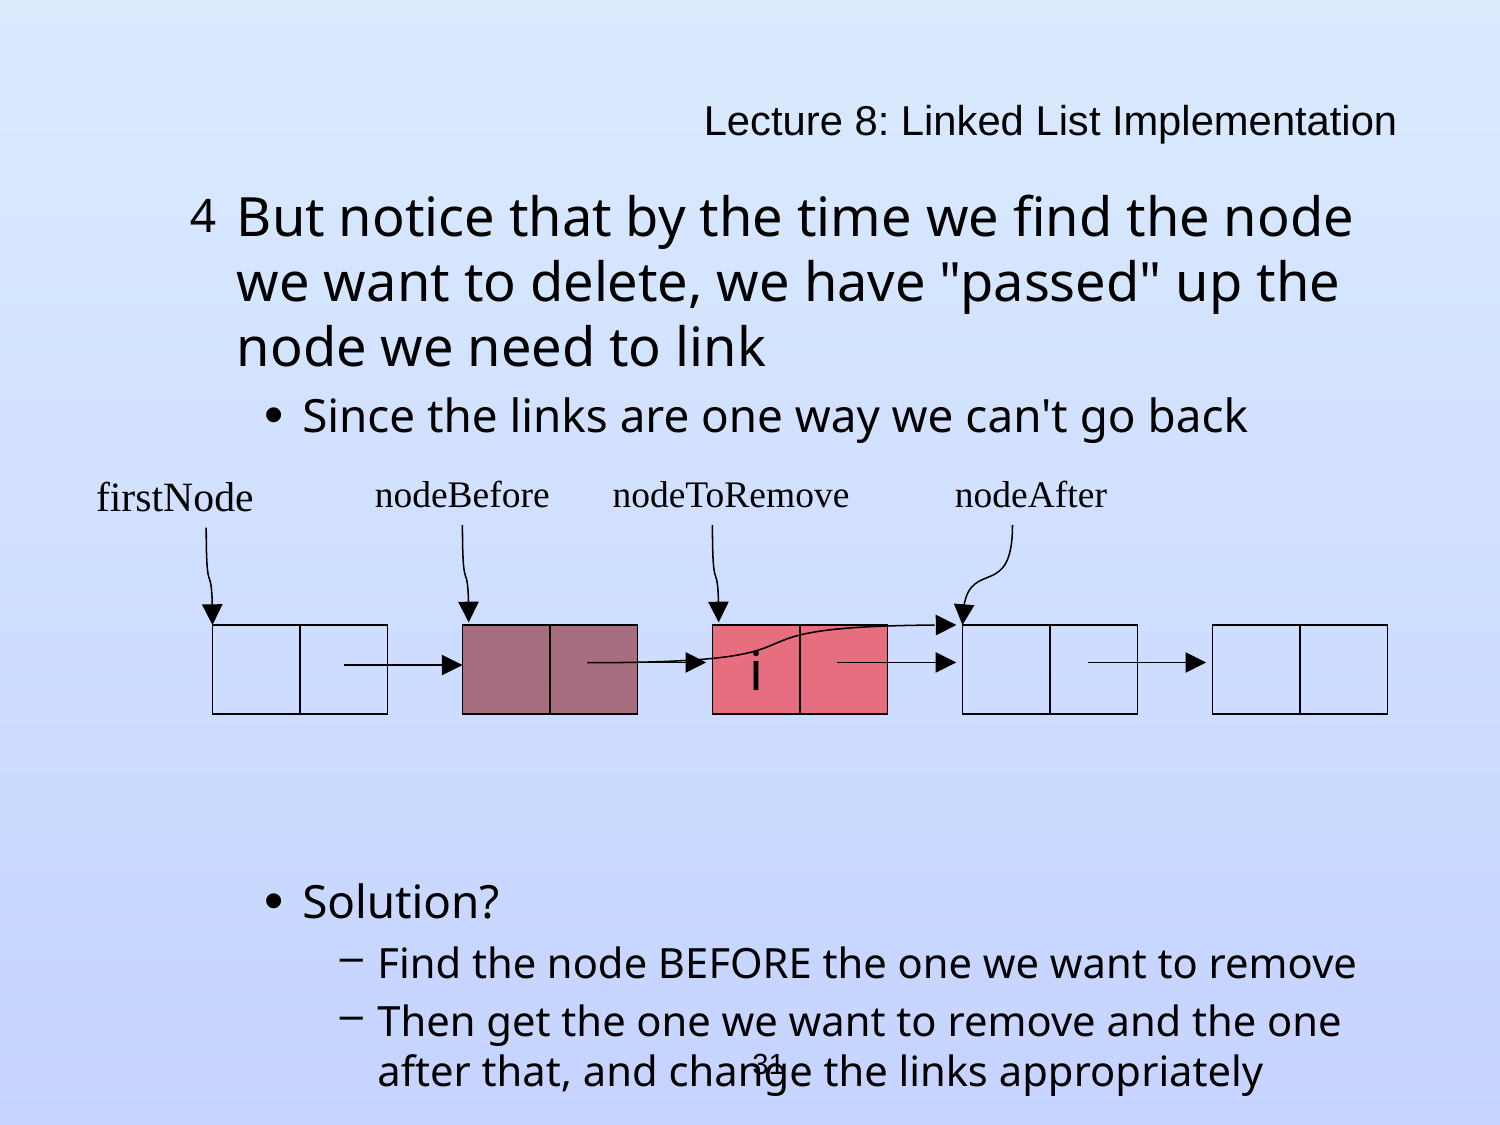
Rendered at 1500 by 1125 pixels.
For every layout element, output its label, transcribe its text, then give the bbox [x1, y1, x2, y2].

text_box nodeAfter [887, 462, 1175, 523]
title Lecture 8: Linked List Implementation [87, 99, 1413, 150]
table_header [301, 626, 387, 713]
table_header [1213, 626, 1299, 713]
table_header [801, 672, 887, 713]
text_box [160, 572, 259, 580]
text_box firstNode [75, 462, 275, 528]
table_header i [713, 672, 799, 713]
list But notice that by the time we find the node we want to delete, we have "passed" up the node we need to link Since the links are one way we can't go back Solution? Find the node BEFORE the one we want to remove Then get the one we want to remove and the one after that, and change the links appropriately [99, 174, 1388, 1000]
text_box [587, 624, 957, 663]
table_header [963, 626, 1049, 713]
text_box nodeBefore [349, 462, 575, 523]
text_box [937, 549, 1038, 601]
table_header [551, 626, 637, 713]
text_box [416, 570, 515, 577]
table_header [1301, 626, 1387, 713]
slide_number 31 [612, 1024, 926, 1101]
table_header [213, 626, 299, 713]
table_header [463, 626, 549, 713]
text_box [666, 570, 765, 577]
table_header [1051, 626, 1137, 713]
text_box nodeToRemove [587, 462, 875, 523]
